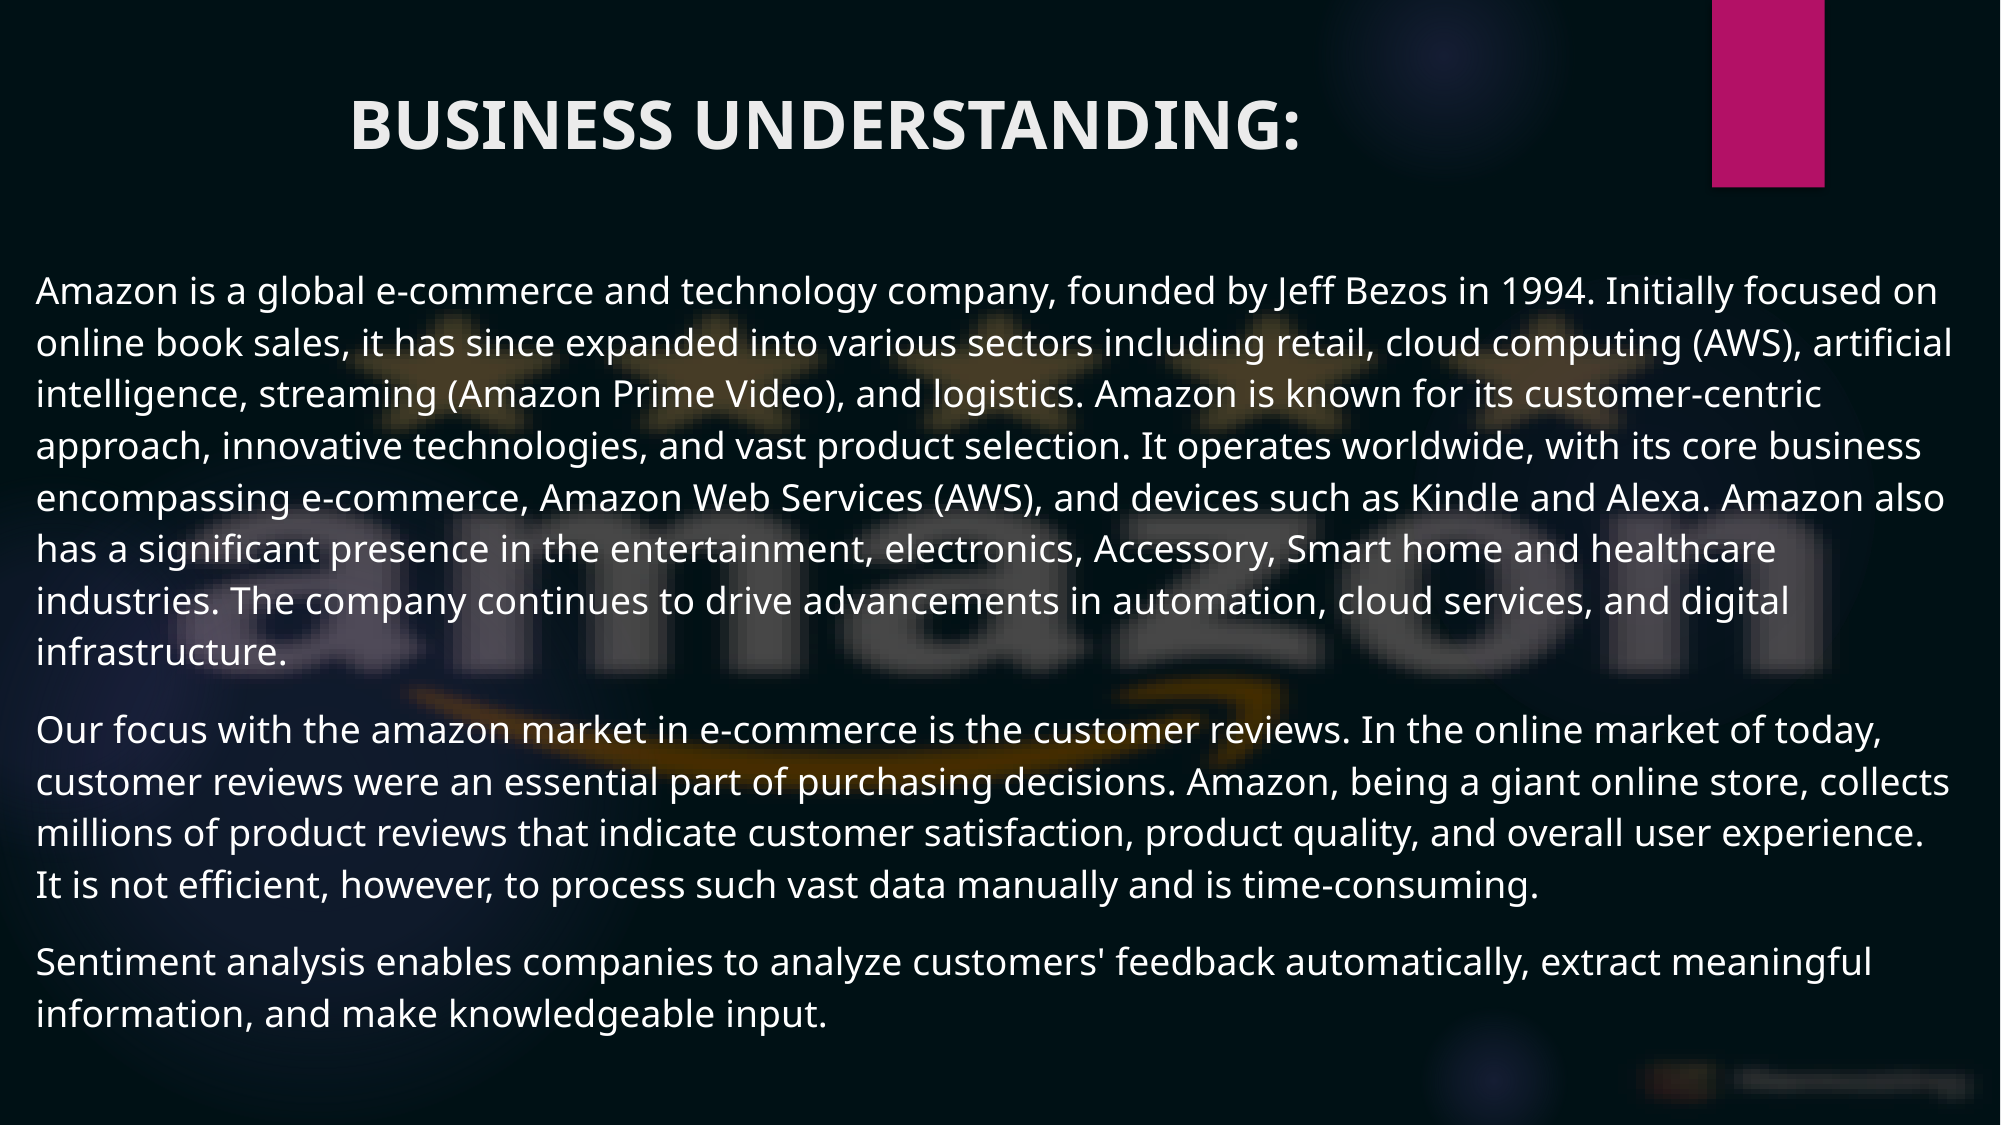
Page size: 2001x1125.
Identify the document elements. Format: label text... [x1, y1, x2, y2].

picture [0, 0, 2001, 1125]
list Amazon is a global e-commerce and technology company, founded by Jeff Bezos in 1994. Initially focused on online book sales, it has since expanded into various sectors including retail, cloud computing (AWS), artificial intelligence, streaming (Amazon Prime Video), and logistics. Amazon is known for its customer-centric approach, innovative technologies, and vast product selection. It operates worldwide, with its core business encompassing e-commerce, Amazon Web Services (AWS), and devices such as Kindle and Alexa. Amazon also has a significant presence in the entertainment, electronics, Accessory, Smart home and healthcare industries. The company continues to drive advancements in automation, cloud services, and digital infrastructure. Our focus with the amazon market in e-commerce is the customer reviews. In the online market of today, customer reviews were an essential part of purchasing decisions. Amazon, being a giant online store, collects millions of product reviews that indicate customer satisfaction, product quality, and overall user experience. It is not efficient, however, to process such vast data manually and is time-consuming. Sentiment analysis enables companies to analyze customers' feedback automatically, extract meaningful information, and make knowledgeable input. [20, 252, 1980, 1051]
title BUSINESS UNDERSTANDING: [106, 74, 1980, 252]
